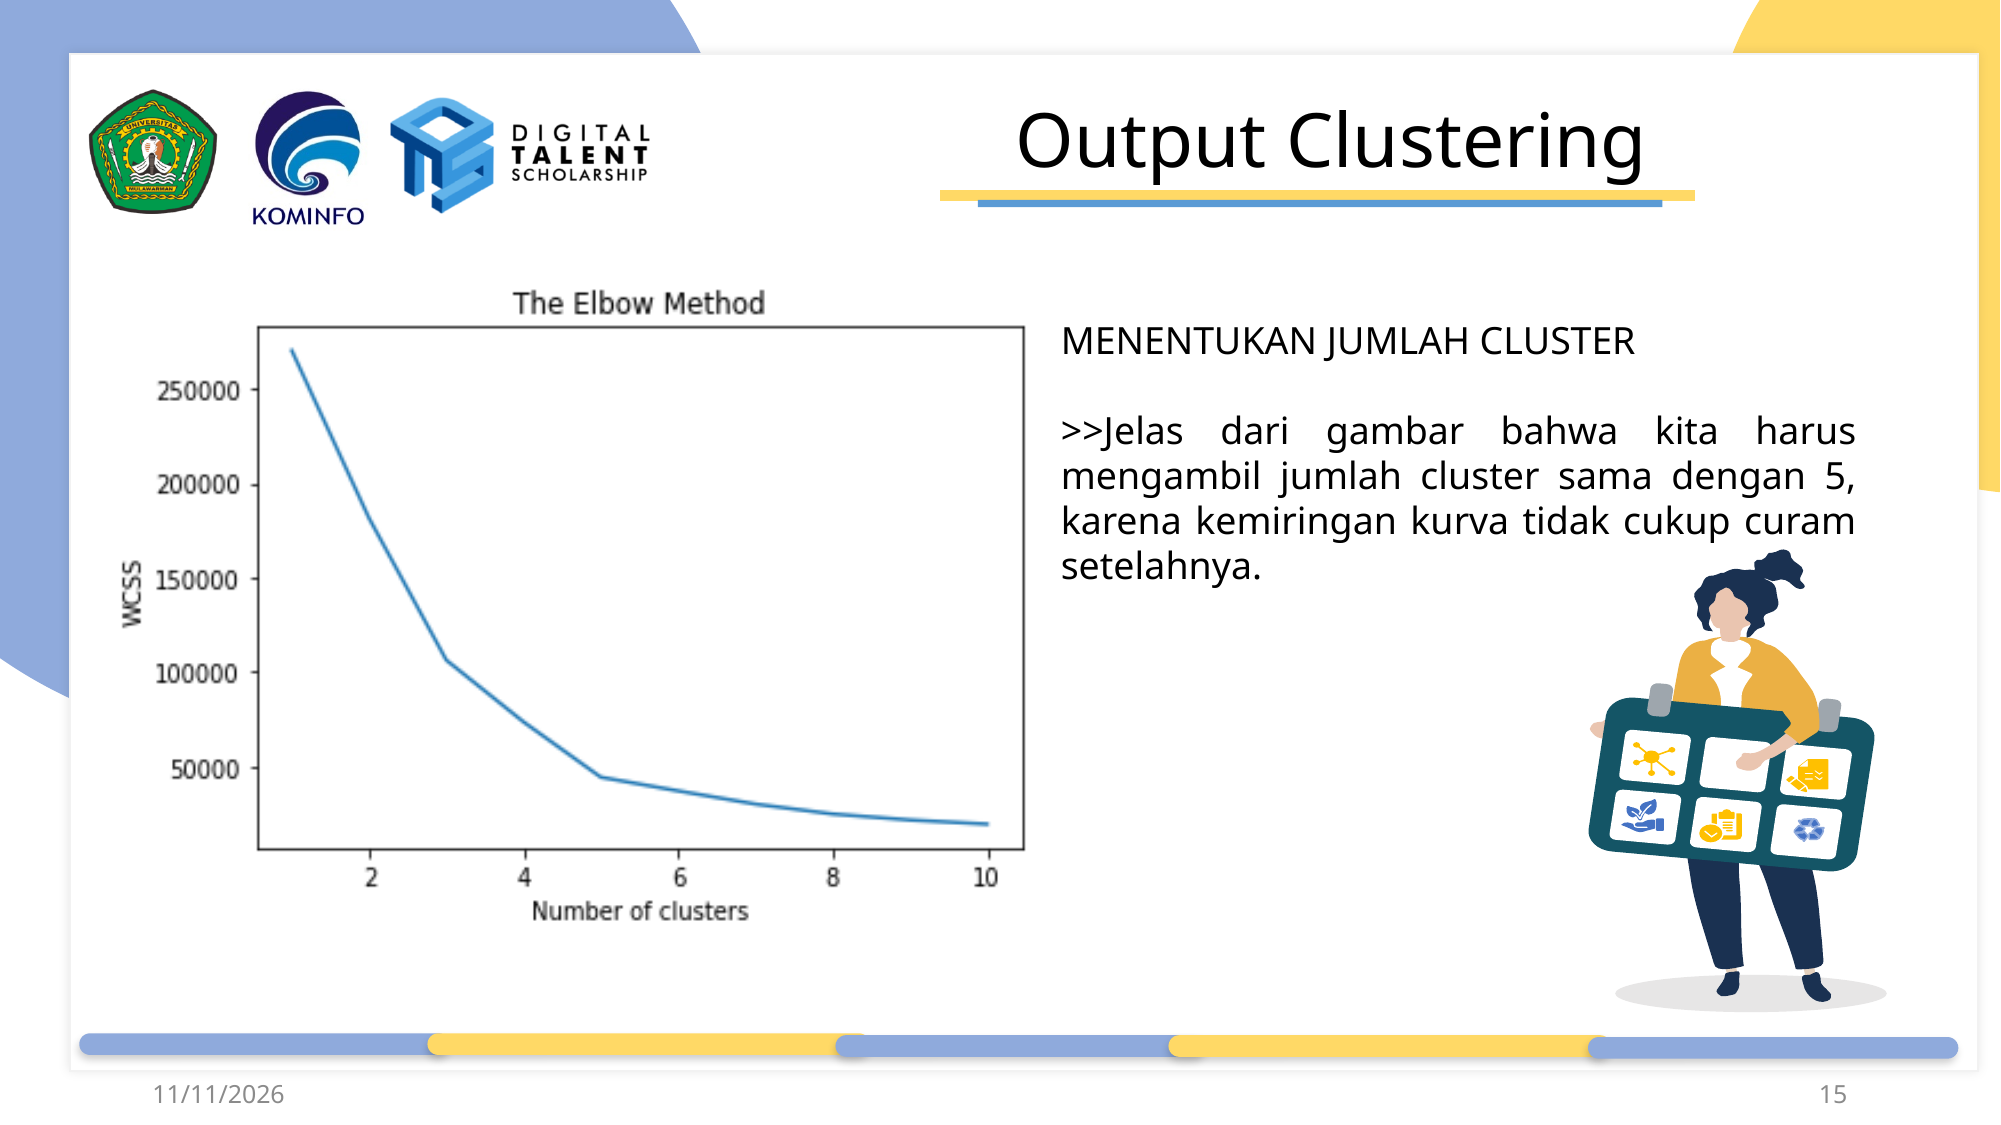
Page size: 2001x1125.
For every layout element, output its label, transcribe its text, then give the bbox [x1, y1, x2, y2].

slide_number 15 [1412, 1066, 1863, 1125]
text_box [977, 199, 1663, 208]
text_box MENENTUKAN JUMLAH CLUSTER >>Jelas dari gambar bahwa kita harus mengambil jumlah cluster sama dengan 5, karena kemiringan kurva tidak cukup curam setelahnya. [1047, 309, 1872, 595]
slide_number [137, 1065, 588, 1125]
picture [227, 88, 385, 246]
picture [85, 87, 219, 218]
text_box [1587, 549, 1887, 1013]
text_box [79, 1033, 1959, 1059]
text_box Output Clustering [698, 93, 1965, 184]
text_box [1733, 0, 2000, 494]
text_box [940, 190, 1695, 201]
text_box [0, 0, 700, 698]
text_box [69, 53, 1979, 1072]
picture [107, 274, 1047, 940]
picture [388, 83, 656, 214]
